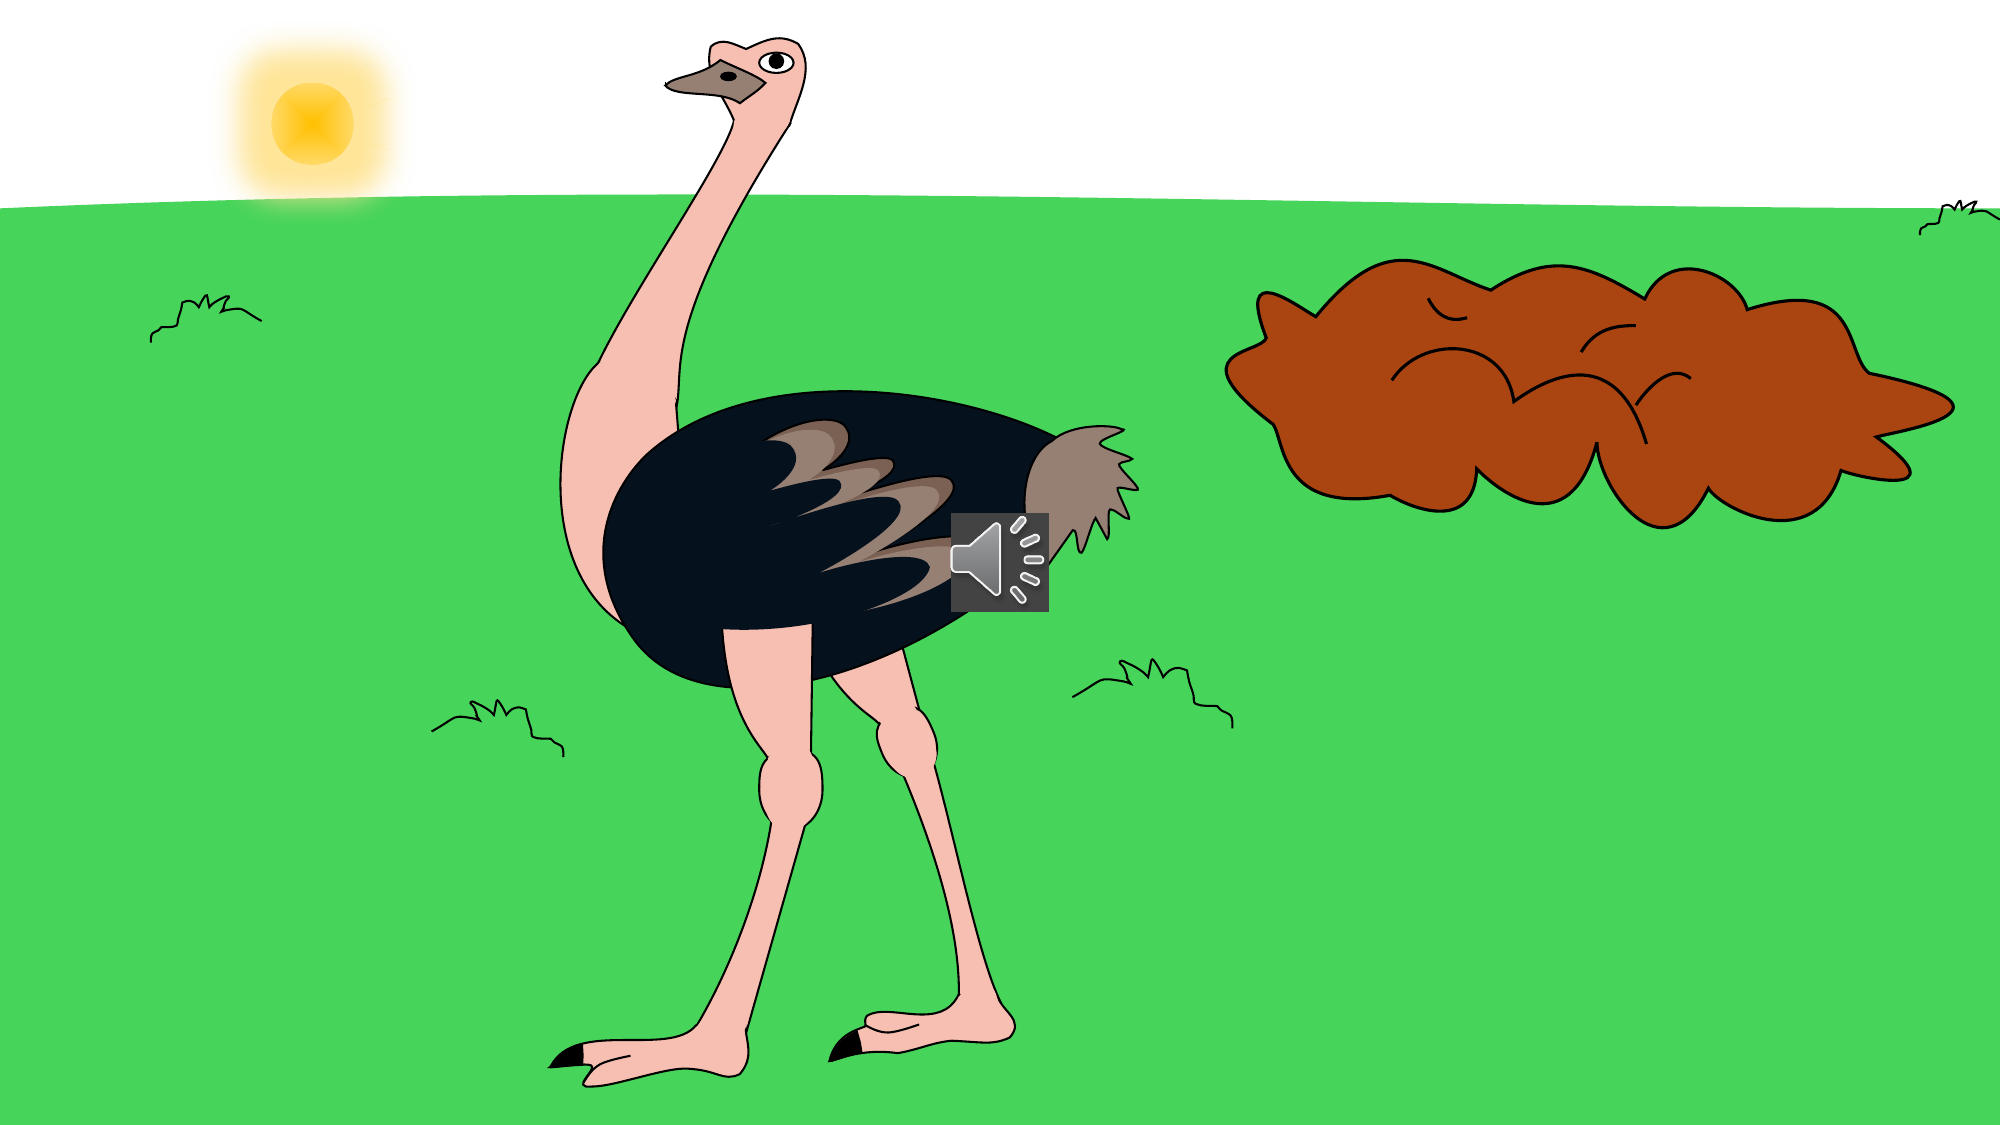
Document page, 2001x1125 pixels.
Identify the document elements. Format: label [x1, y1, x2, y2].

text_box [549, 37, 1139, 1088]
picture [949, 511, 1051, 613]
text_box [244, 196, 384, 215]
text_box [150, 295, 262, 343]
text_box [235, 196, 393, 220]
text_box [234, 48, 402, 189]
text_box [0, 194, 2000, 1125]
text_box [431, 700, 549, 755]
text_box [1225, 259, 1954, 529]
text_box [1139, 659, 1233, 729]
text_box [1920, 201, 2000, 236]
